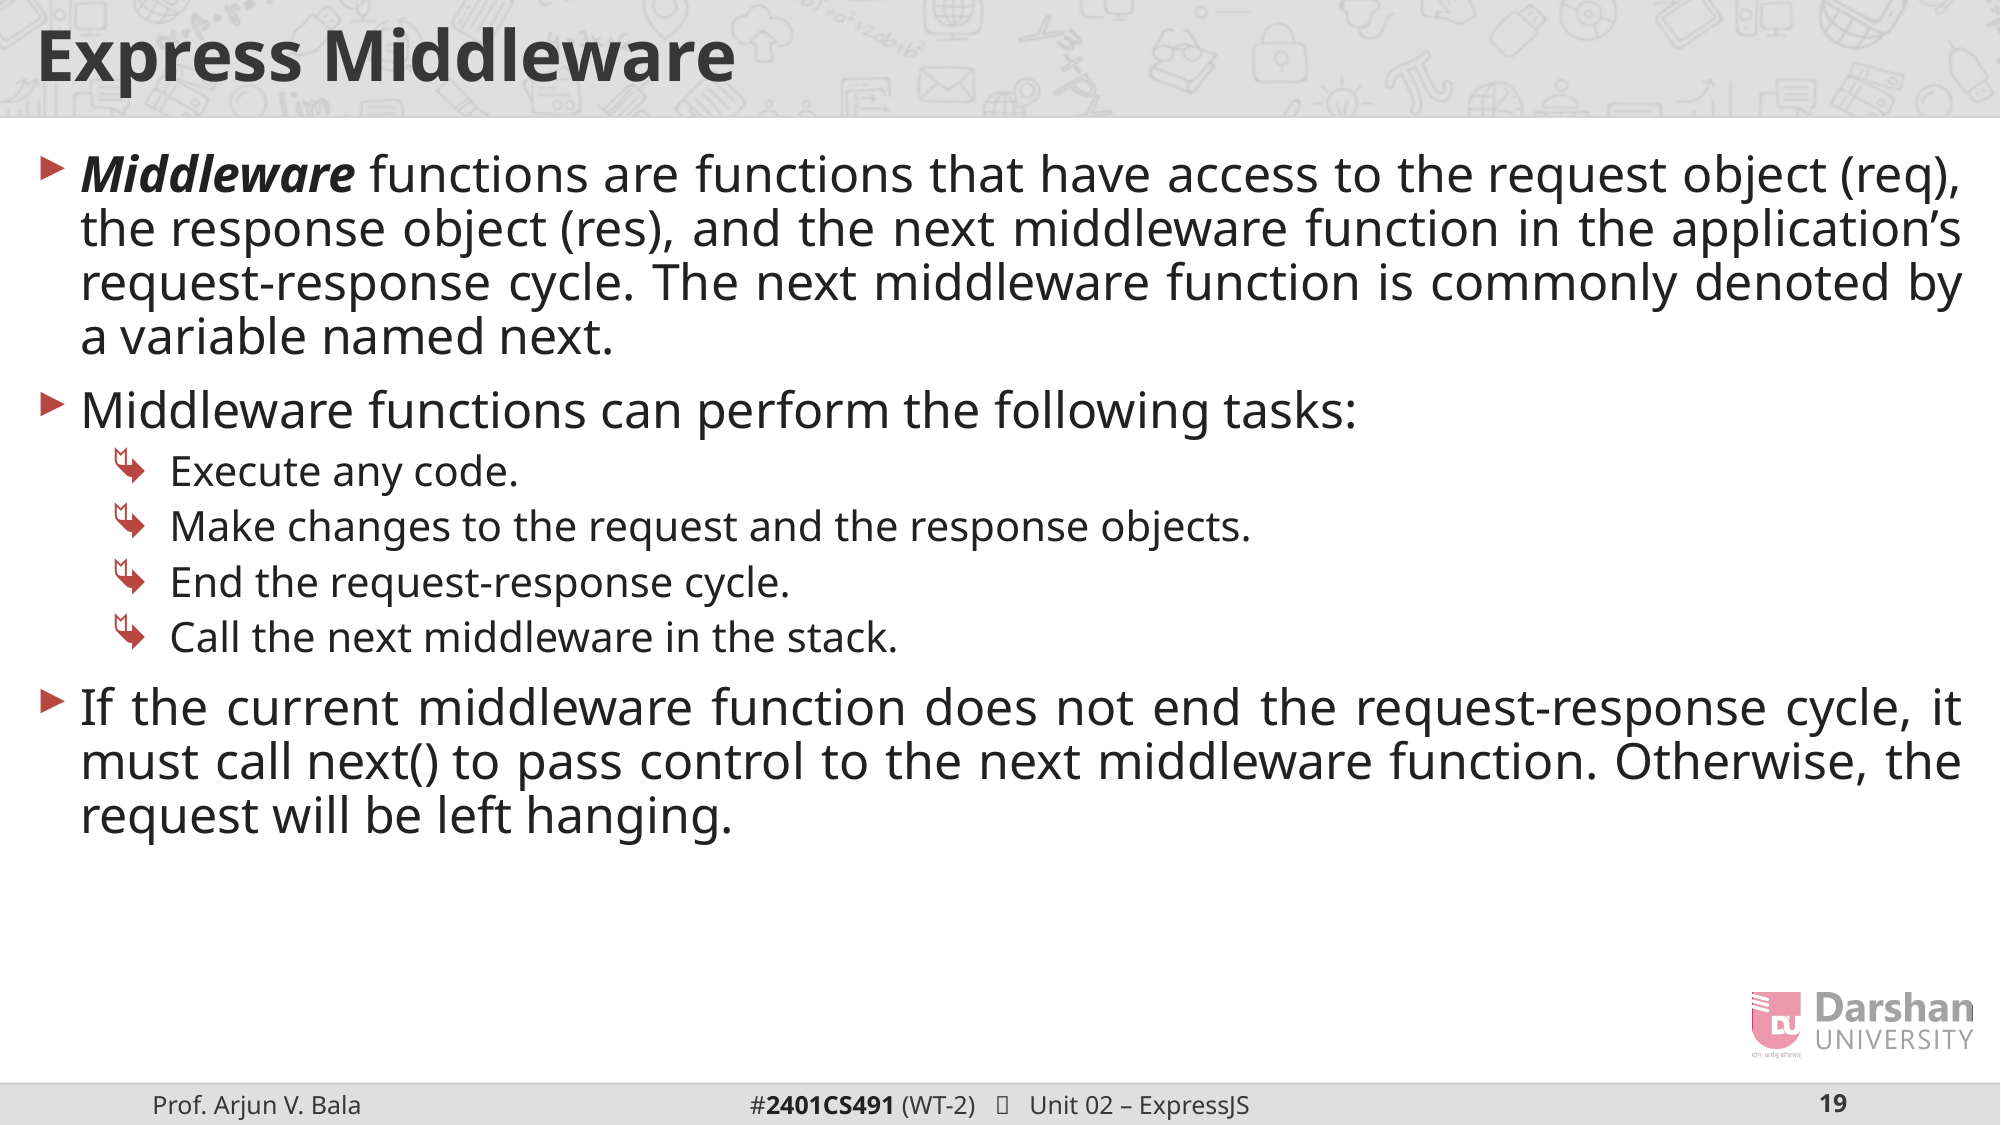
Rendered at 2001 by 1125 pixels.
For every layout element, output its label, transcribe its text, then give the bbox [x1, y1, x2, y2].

list Middleware functions are functions that have access to the request object (req), the response object (res), and the next middleware function in the application’s request-response cycle. The next middleware function is commonly denoted by a variable named next. Middleware functions can perform the following tasks: Execute any code. Make changes to the request and the response objects. End the request-response cycle. Call the next middleware in the stack. If the current middleware function does not end the request-response cycle, it must call next() to pass control to the next middleware function. Otherwise, the request will be left hanging. [21, 141, 1979, 1059]
title Express Middleware [0, 0, 2000, 117]
